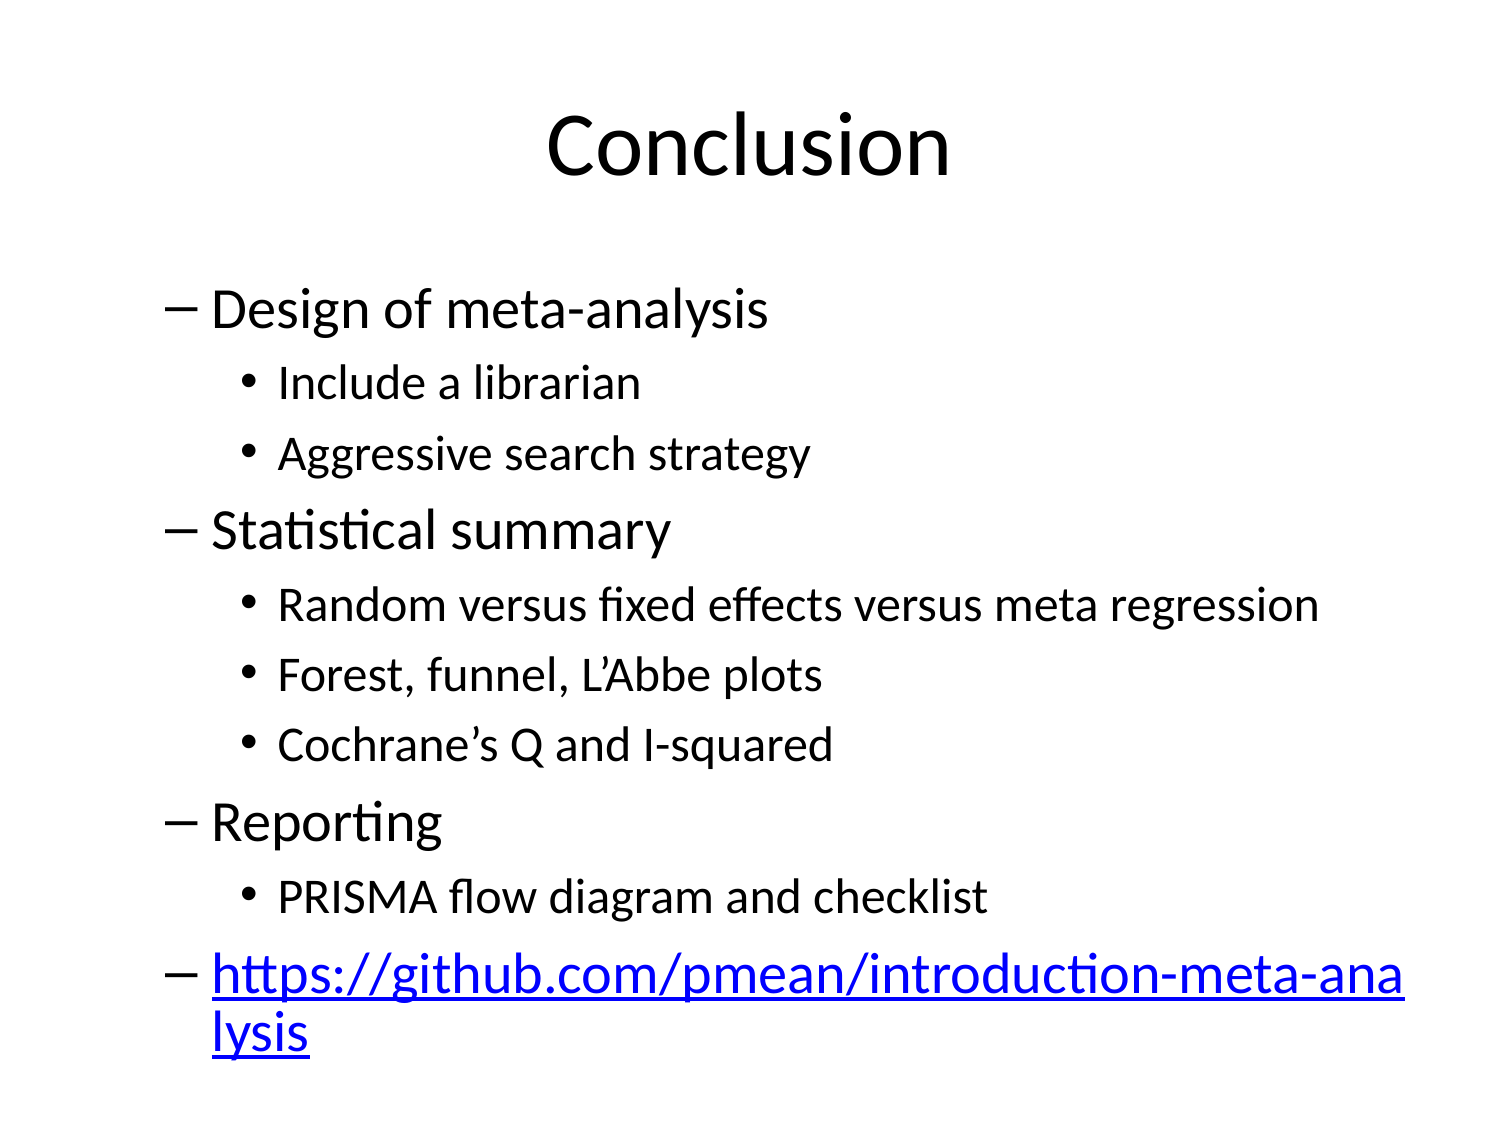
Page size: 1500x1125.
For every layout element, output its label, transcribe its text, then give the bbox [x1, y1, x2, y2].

title Conclusion [75, 45, 1425, 233]
list Design of meta-analysis Include a librarian Aggressive search strategy Statistical summary Random versus fixed effects versus meta regression Forest, funnel, L’Abbe plots Cochrane’s Q and I-squared Reporting PRISMA flow diagram and checklist https://github.com/pmean/introduction-meta-analysis [75, 262, 1425, 1005]
